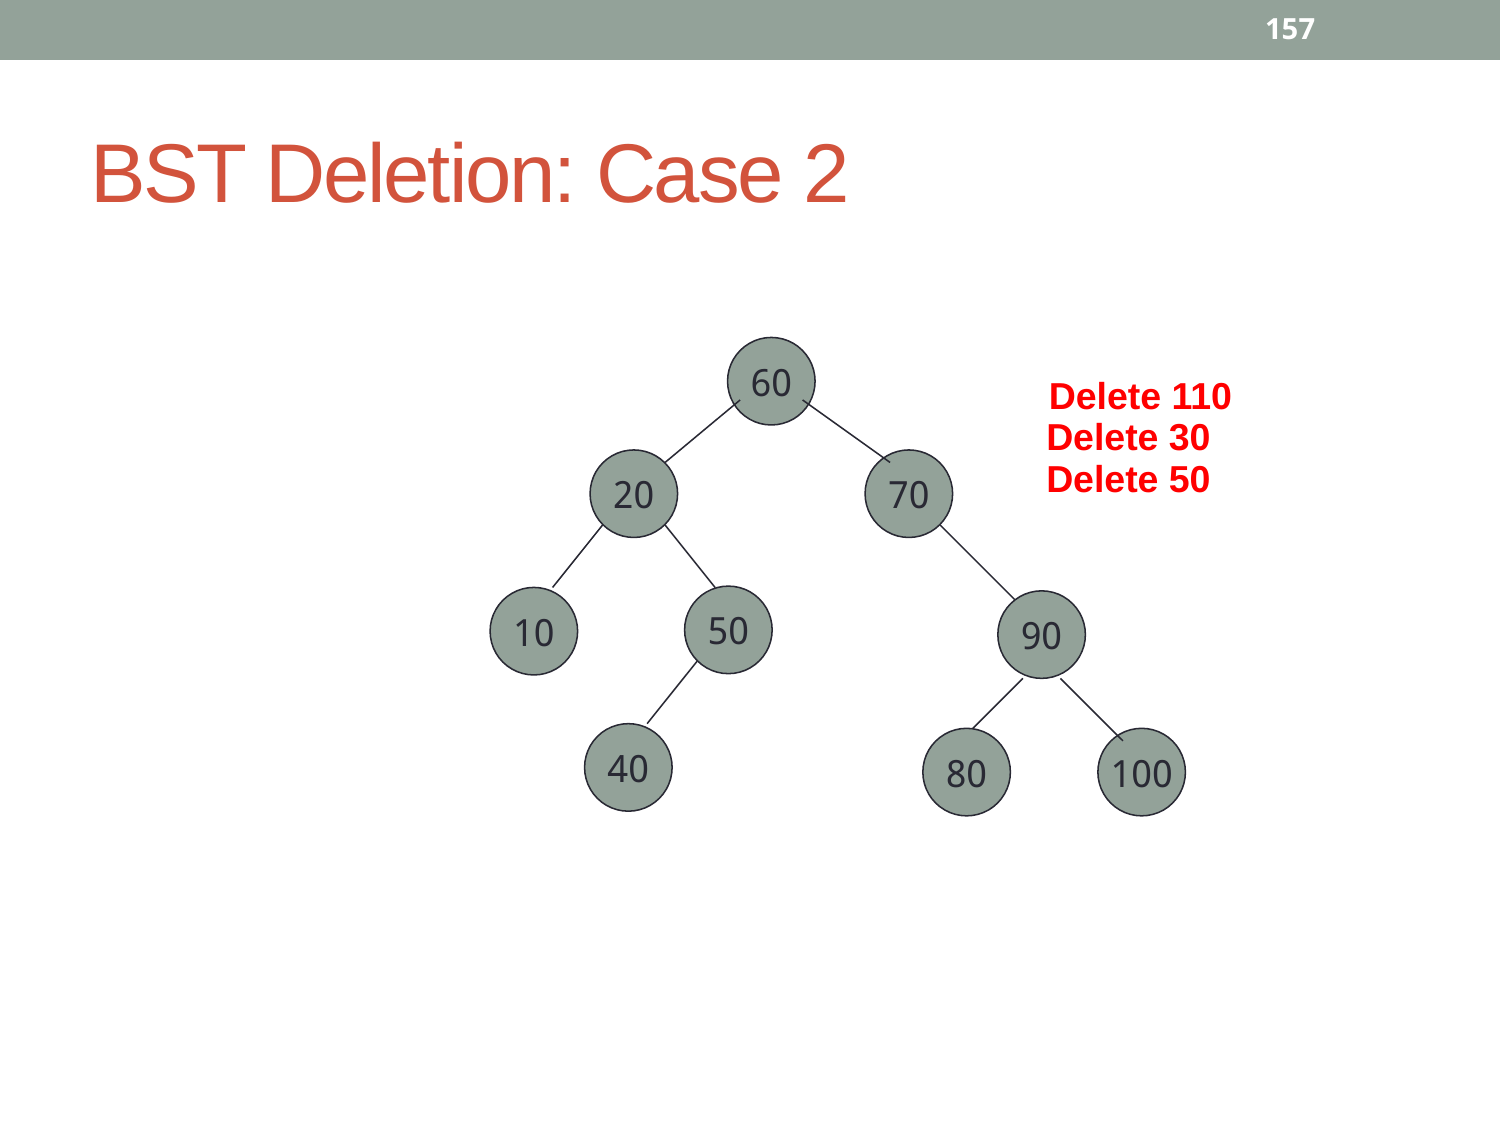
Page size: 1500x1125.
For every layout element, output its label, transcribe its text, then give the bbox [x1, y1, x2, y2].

text_box Delete 110 [1194, 364, 1247, 425]
slide_number 157 [1250, 3, 1425, 57]
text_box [489, 337, 1186, 817]
title BST Deletion: Case 2 [75, 87, 1425, 250]
text_box Delete 50 [1194, 447, 1226, 508]
text_box Delete 30 [1194, 405, 1226, 447]
